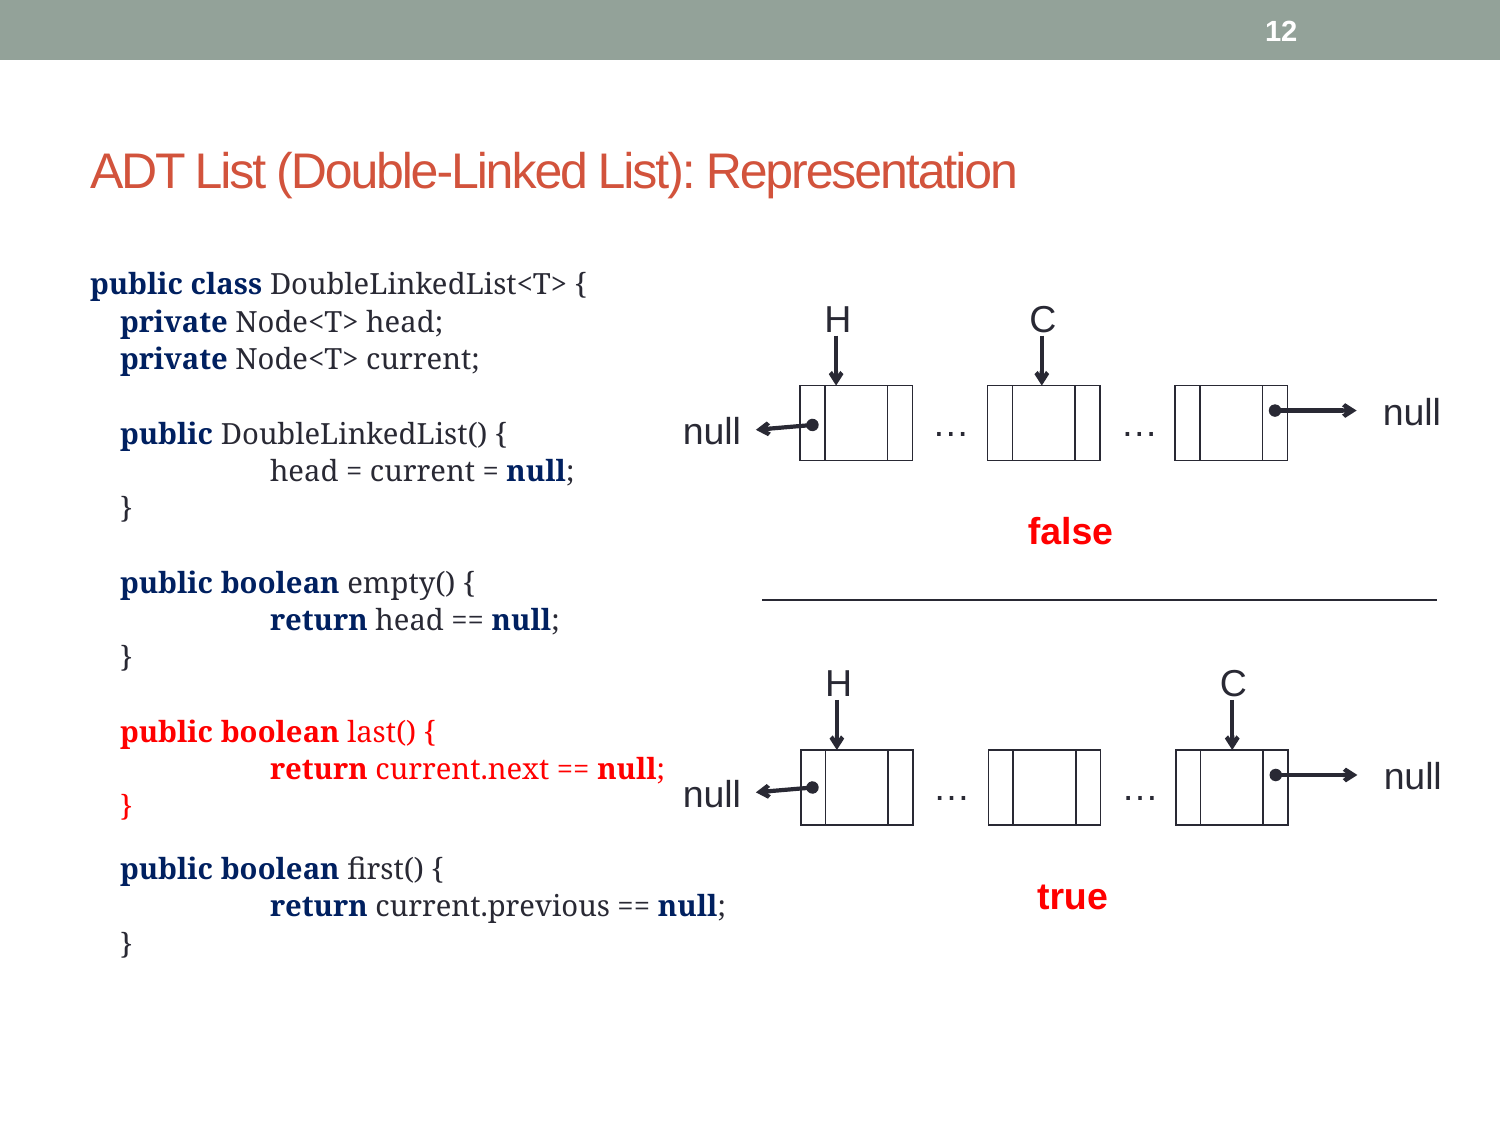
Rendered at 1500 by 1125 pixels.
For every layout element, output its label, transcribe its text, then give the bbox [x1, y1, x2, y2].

text_box true [1022, 864, 1123, 925]
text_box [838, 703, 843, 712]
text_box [987, 385, 1101, 461]
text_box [988, 749, 1101, 826]
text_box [1350, 775, 1360, 781]
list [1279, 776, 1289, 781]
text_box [1234, 712, 1239, 736]
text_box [799, 385, 913, 461]
text_box null [1368, 745, 1457, 805]
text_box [1172, 413, 1343, 468]
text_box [1173, 777, 1343, 832]
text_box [839, 712, 843, 736]
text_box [766, 601, 1425, 606]
text_box C [1205, 651, 1262, 712]
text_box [838, 348, 843, 372]
list public class DoubleLinkedList<T> { private Node<T> head; private Node<T> current; public DoubleLinkedList() { head = current = null; } public boolean empty() { return head == null; } public boolean last() { return current.next == null; } public boolean first() { return current.previous == null; } [75, 262, 1425, 1063]
title ADT List (Double-Linked List): Representation [75, 87, 1425, 250]
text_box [1233, 703, 1239, 712]
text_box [800, 749, 914, 826]
text_box … [1109, 391, 1171, 452]
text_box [1278, 411, 1288, 417]
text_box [1044, 348, 1048, 372]
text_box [761, 424, 813, 431]
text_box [1175, 749, 1289, 826]
text_box H [809, 287, 867, 348]
text_box null [1368, 380, 1456, 441]
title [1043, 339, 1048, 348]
text_box … [922, 755, 985, 816]
text_box null [668, 762, 756, 823]
text_box … [921, 391, 984, 452]
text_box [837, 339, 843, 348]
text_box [1174, 385, 1288, 461]
text_box … [1109, 755, 1172, 816]
text_box H [810, 651, 867, 712]
text_box false [1013, 499, 1129, 560]
text_box null [668, 399, 756, 460]
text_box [761, 787, 813, 793]
slide_number 12 [1250, 3, 1425, 57]
text_box C [1014, 287, 1072, 348]
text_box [1349, 412, 1357, 417]
